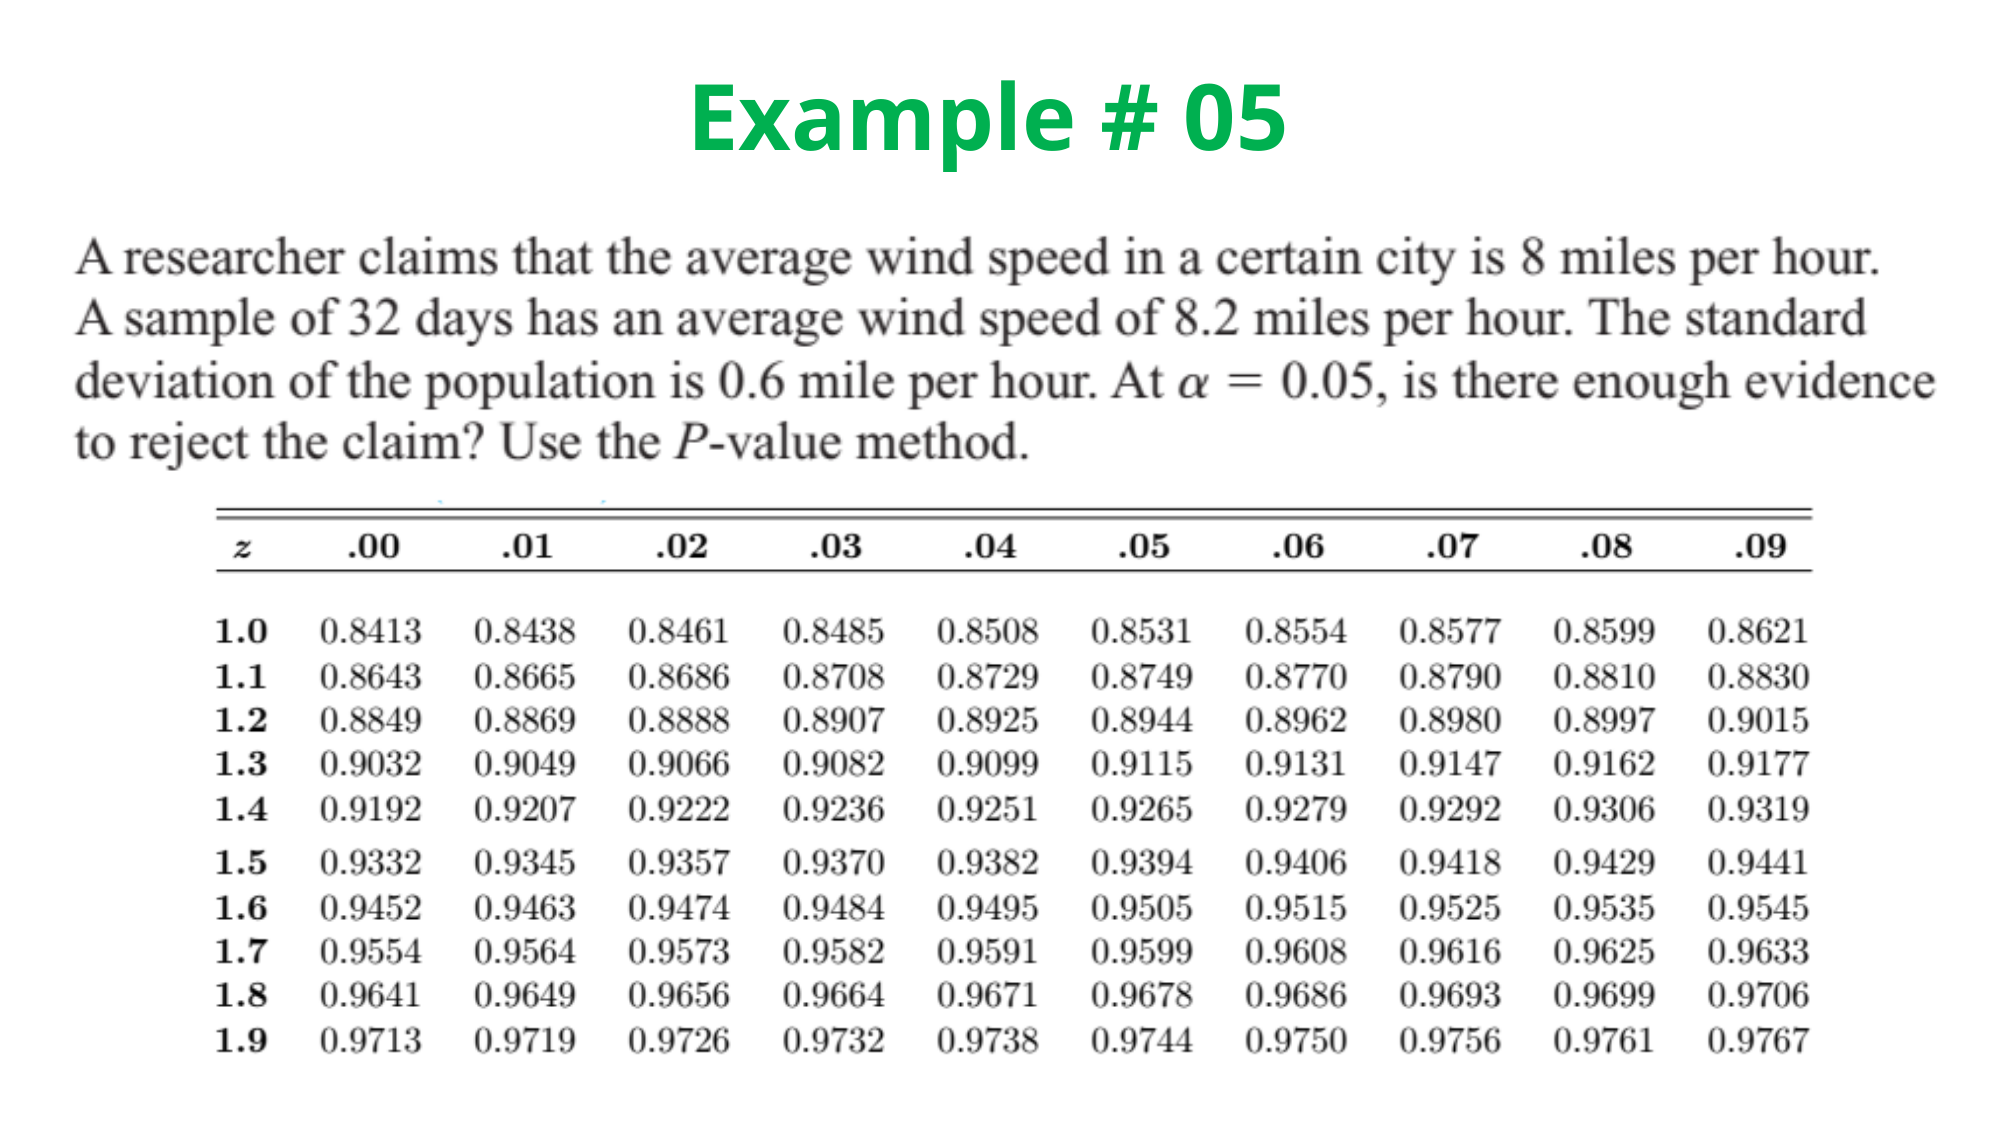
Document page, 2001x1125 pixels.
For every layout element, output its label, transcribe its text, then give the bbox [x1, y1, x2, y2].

picture [48, 209, 2000, 1086]
title Example # 05 [137, 59, 1863, 183]
